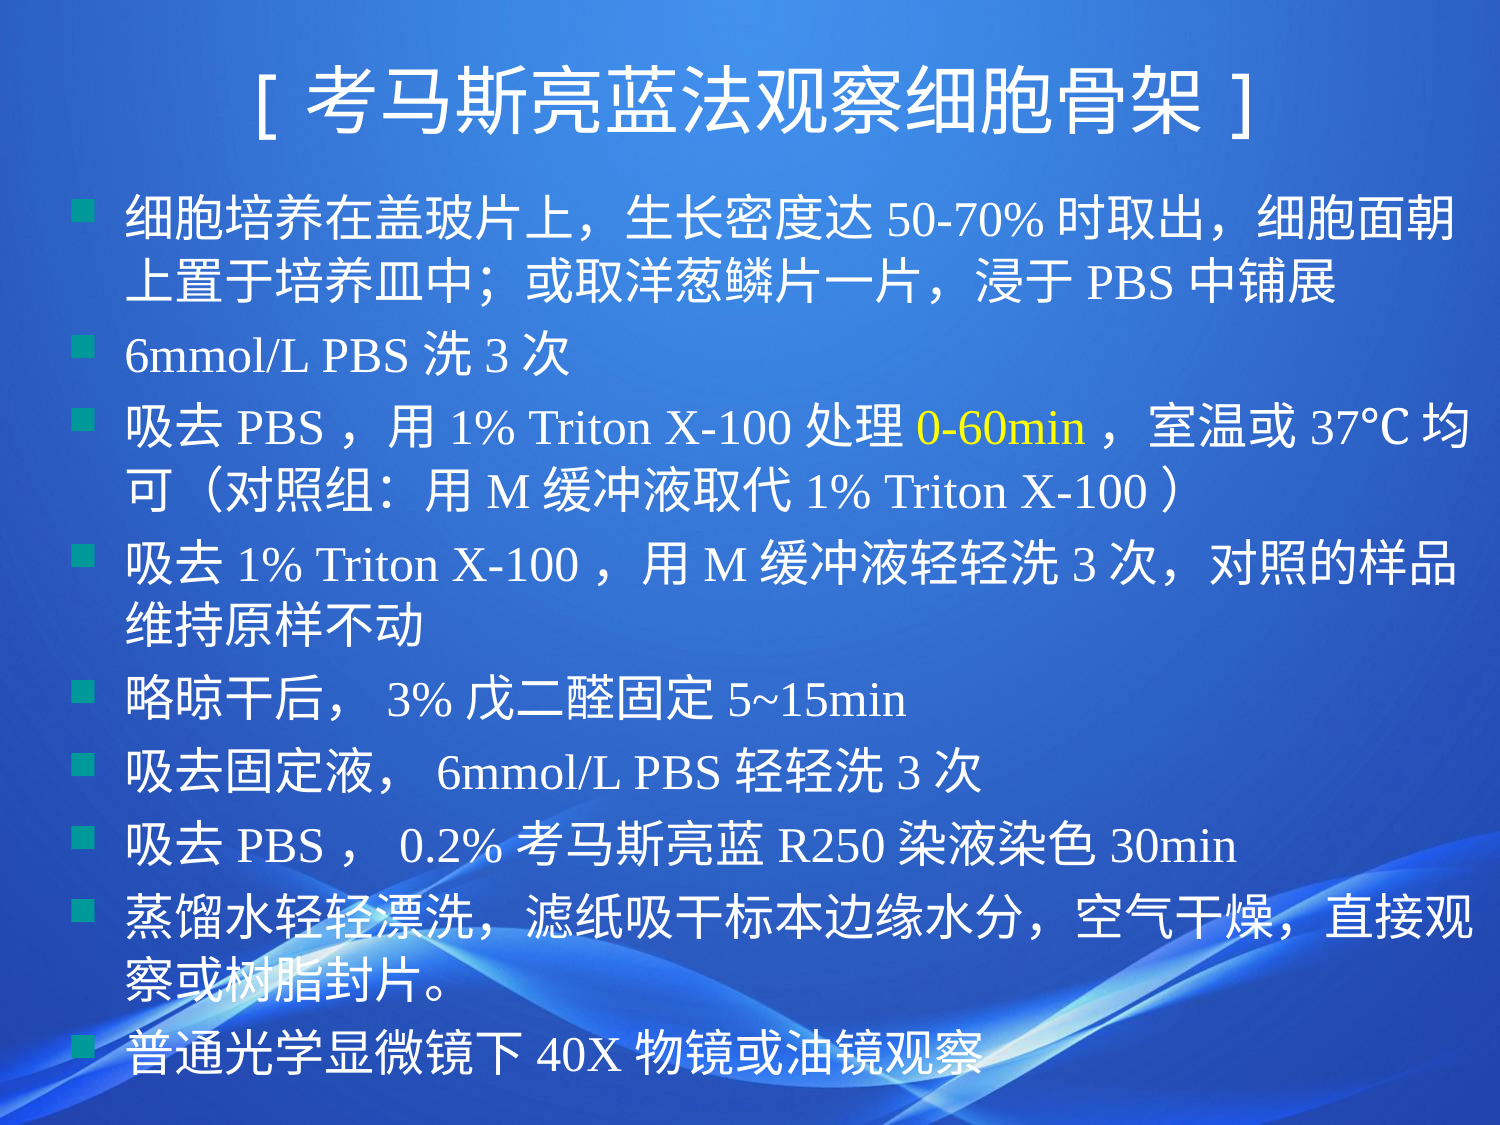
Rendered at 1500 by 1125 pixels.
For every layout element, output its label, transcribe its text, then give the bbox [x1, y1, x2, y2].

list 细胞培养在盖玻片上，生长密度达50-70%时取出，细胞面朝上置于培养皿中；或取洋葱鳞片一片，浸于PBS中铺展 6mmol/L PBS洗3次 吸去PBS，用1% Triton X-100处理0-60min，室温或37℃均可（对照组：用M缓冲液取代1% Triton X-100） 吸去1% Triton X-100，用M缓冲液轻轻洗3次，对照的样品维持原样不动 略晾干后，3%戊二醛固定5~15min 吸去固定液，6mmol/L PBS轻轻洗3次 吸去PBS，0.2%考马斯亮蓝R250染液染色30min 蒸馏水轻轻漂洗，滤纸吸干标本边缘水分，空气干燥，直接观察或树脂封片。 普通光学显微镜下40X物镜或油镜观察 [53, 175, 1500, 1029]
title [考马斯亮蓝法观察细胞骨架] [117, 46, 1393, 151]
picture [0, 0, 1500, 1125]
